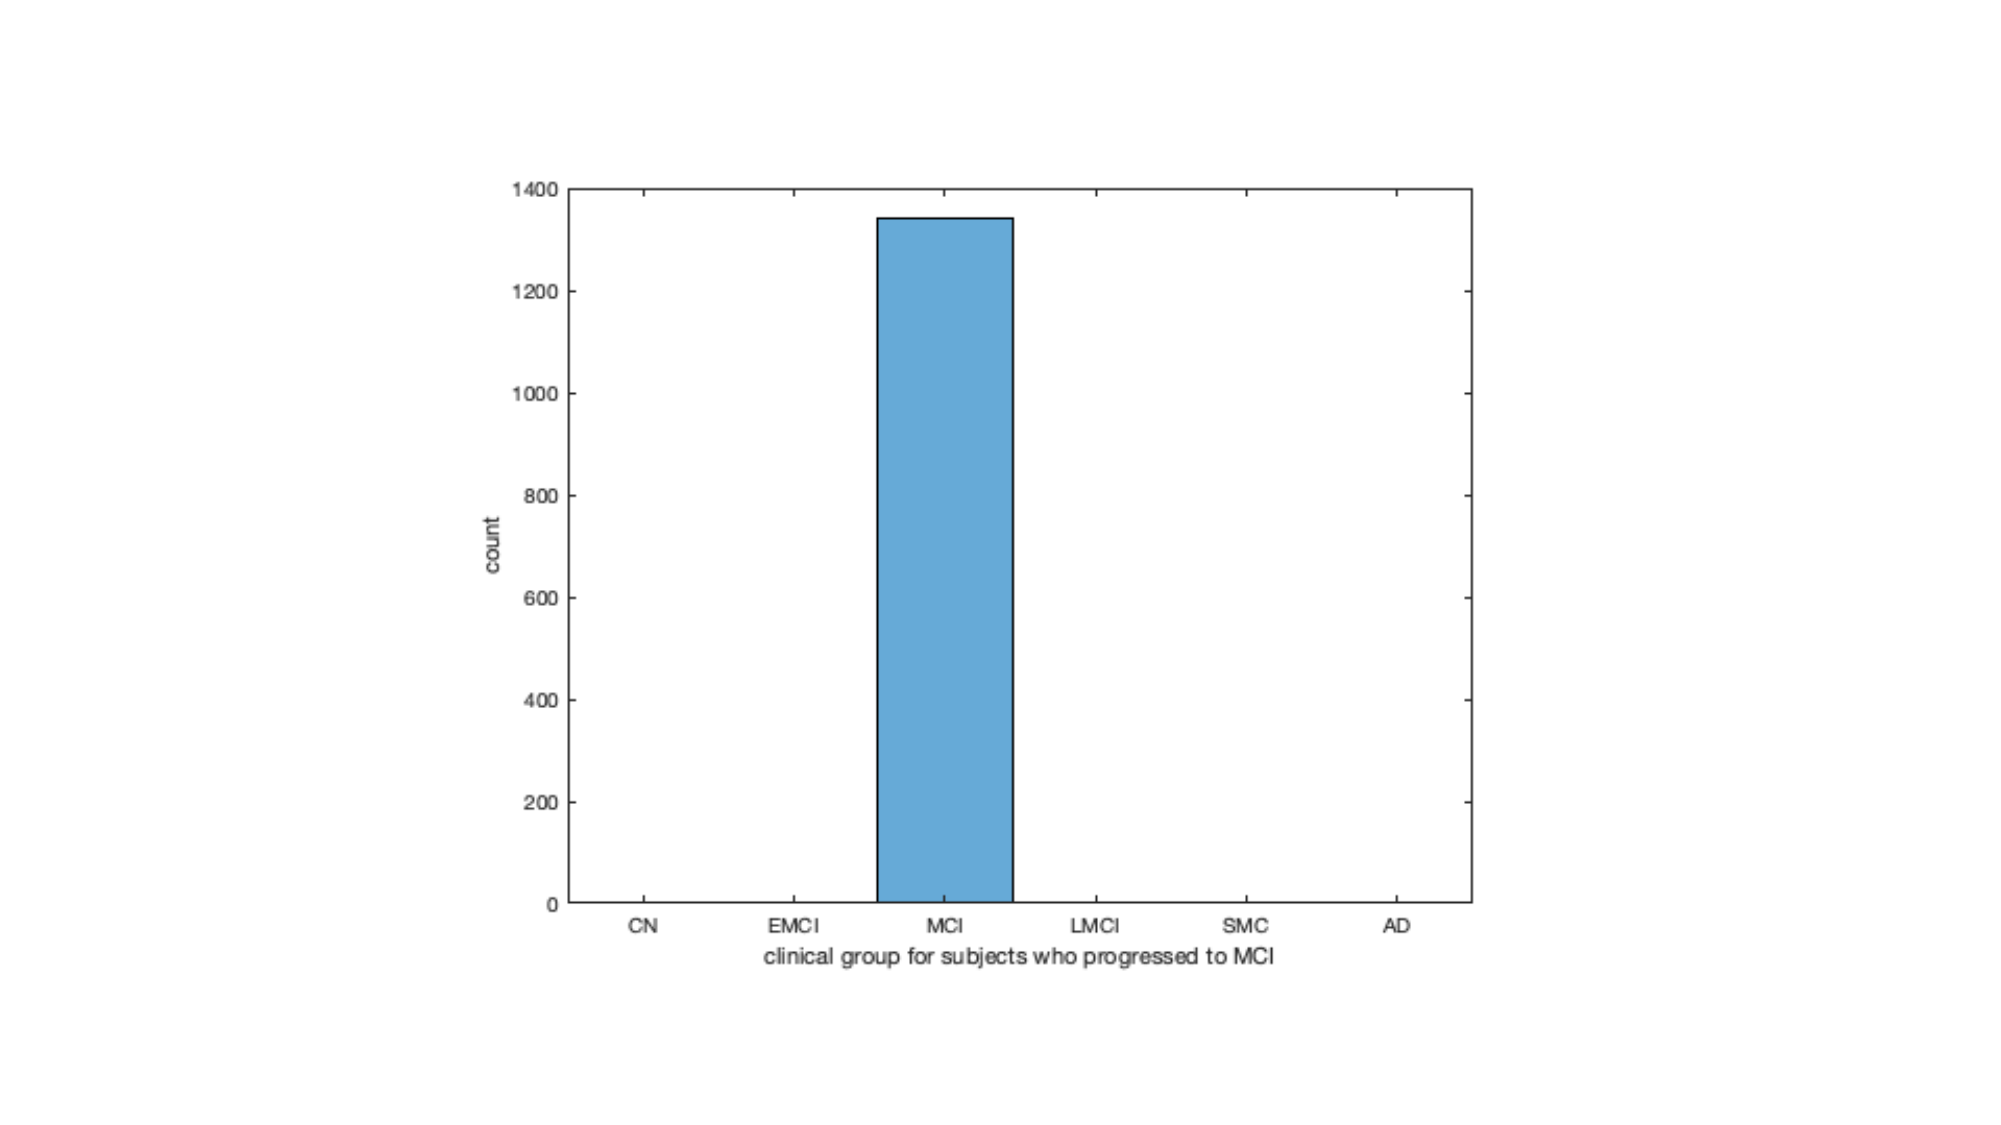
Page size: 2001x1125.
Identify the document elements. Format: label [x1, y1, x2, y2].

picture [416, 124, 1584, 1001]
